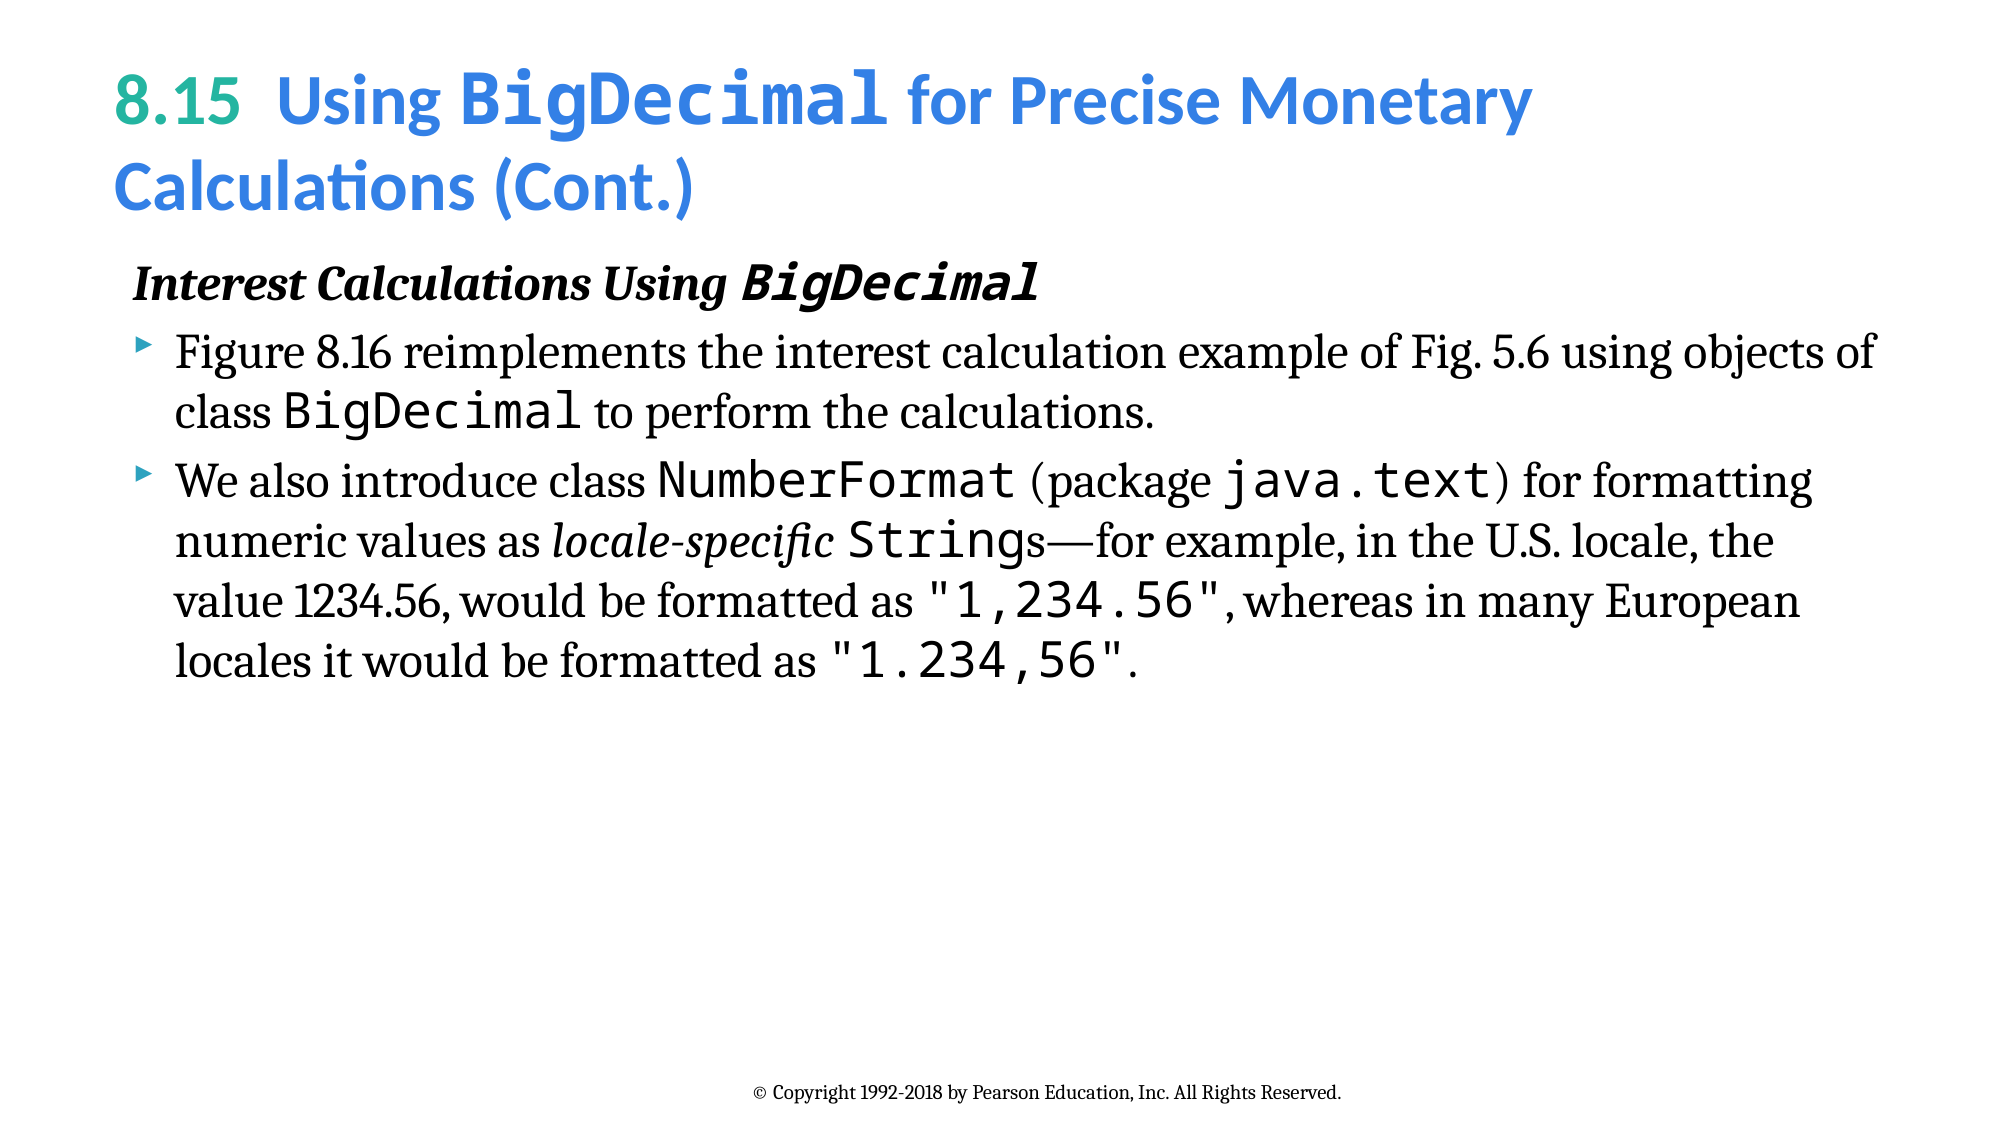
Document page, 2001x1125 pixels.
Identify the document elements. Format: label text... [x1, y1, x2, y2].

list Interest Calculations Using BigDecimal Figure 8.16 reimplements the interest calculation example of Fig. 5.6 using objects of class BigDecimal to perform the calculations. We also introduce class NumberFormat (package java.text) for formatting numeric values as locale-specific Strings—for example, in the U.S. locale, the value 1234.56, would be formatted as "1,234.56", whereas in many European locales it would be formatted as "1.234,56". [99, 242, 1900, 986]
footer © Copyright 1992-2018 by Pearson Education, Inc. All Rights Reserved. [736, 1051, 1892, 1112]
title 8.15 Using BigDecimal for Precise Monetary Calculations (Cont.) [99, 45, 1900, 233]
